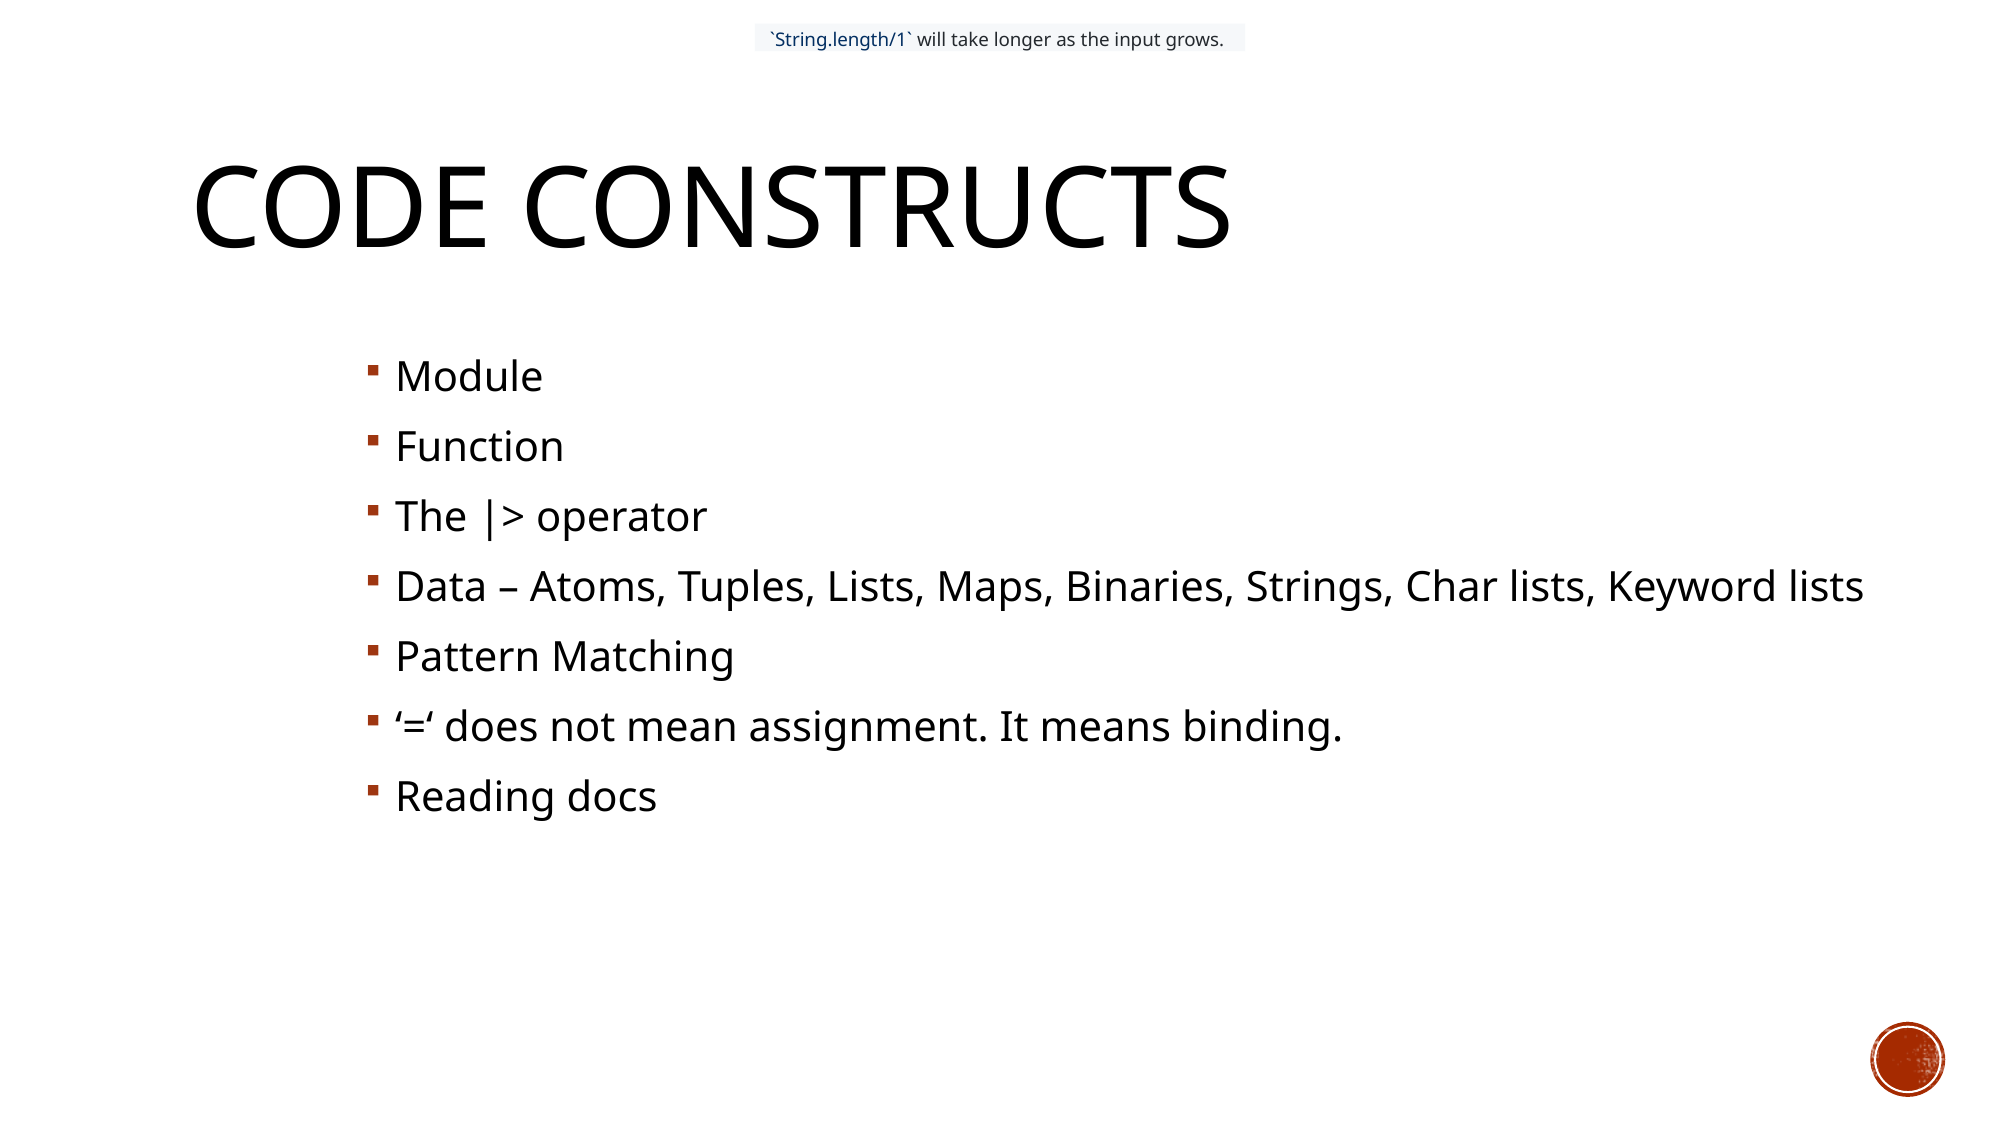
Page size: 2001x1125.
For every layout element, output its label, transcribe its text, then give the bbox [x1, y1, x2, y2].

list Module Function The |> operator Data – Atoms, Tuples, Lists, Maps, Binaries, Strings, Char lists, Keyword lists Pattern Matching ‘=‘ does not mean assignment. It means binding. Reading docs [350, 347, 2000, 1013]
text_box `String.length/1` will take longer as the input grows. [754, 23, 1246, 52]
title CODE CONSTRUCTS [175, 79, 1826, 344]
